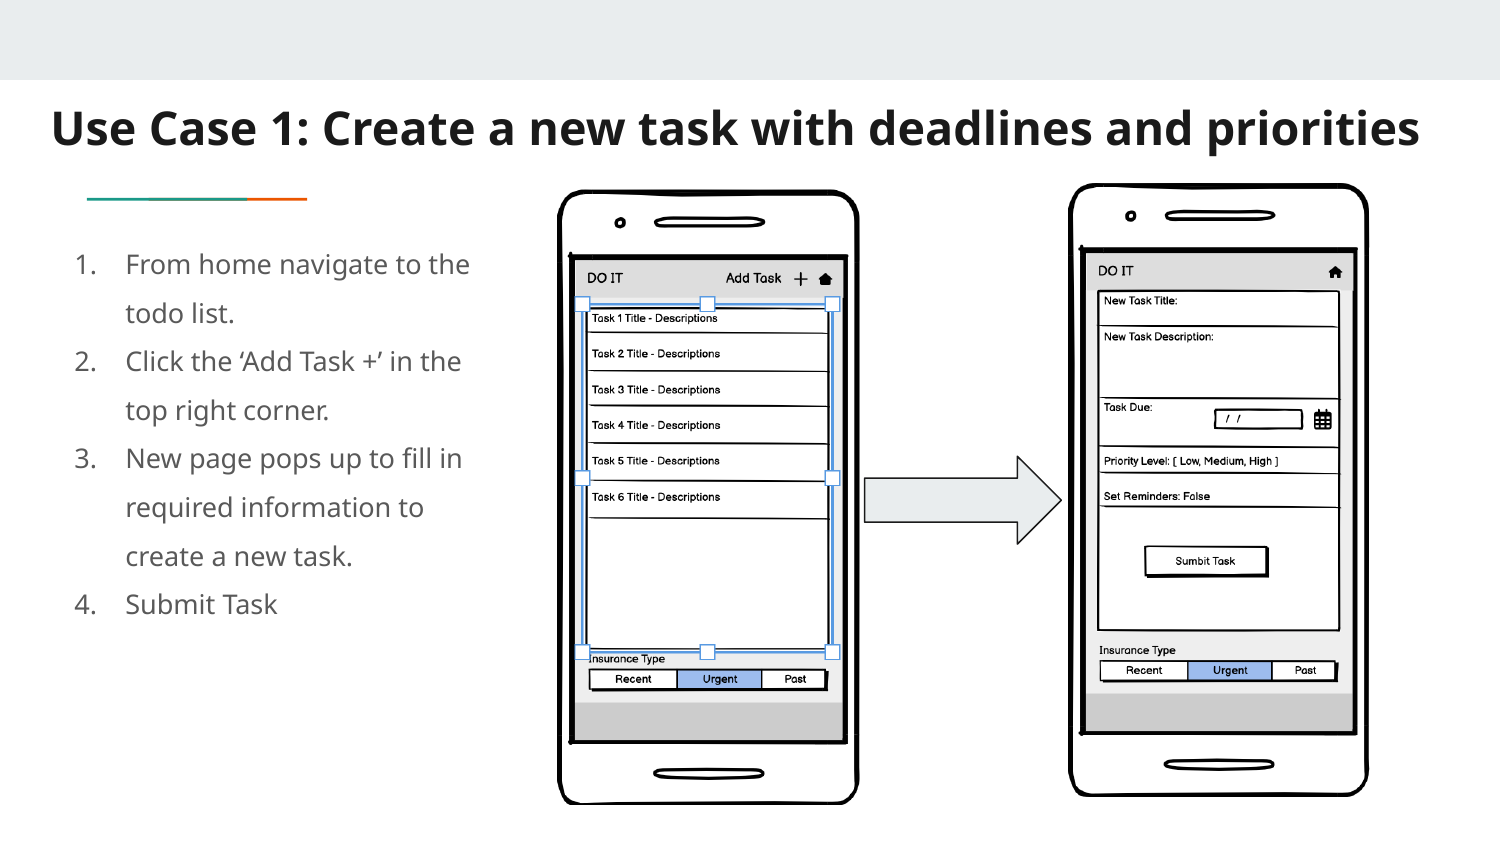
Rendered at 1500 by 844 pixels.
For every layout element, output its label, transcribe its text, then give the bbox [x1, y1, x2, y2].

list From home navigate to the todo list. Click the ‘Add Task +’ in the top right corner. New page pops up to fill in required information to create a new task. Submit Task [35, 216, 496, 797]
picture [556, 185, 861, 805]
title Use Case 1: Create a new task with deadlines and priorities [35, 83, 1483, 172]
text_box [866, 456, 1062, 545]
picture [1068, 182, 1372, 797]
